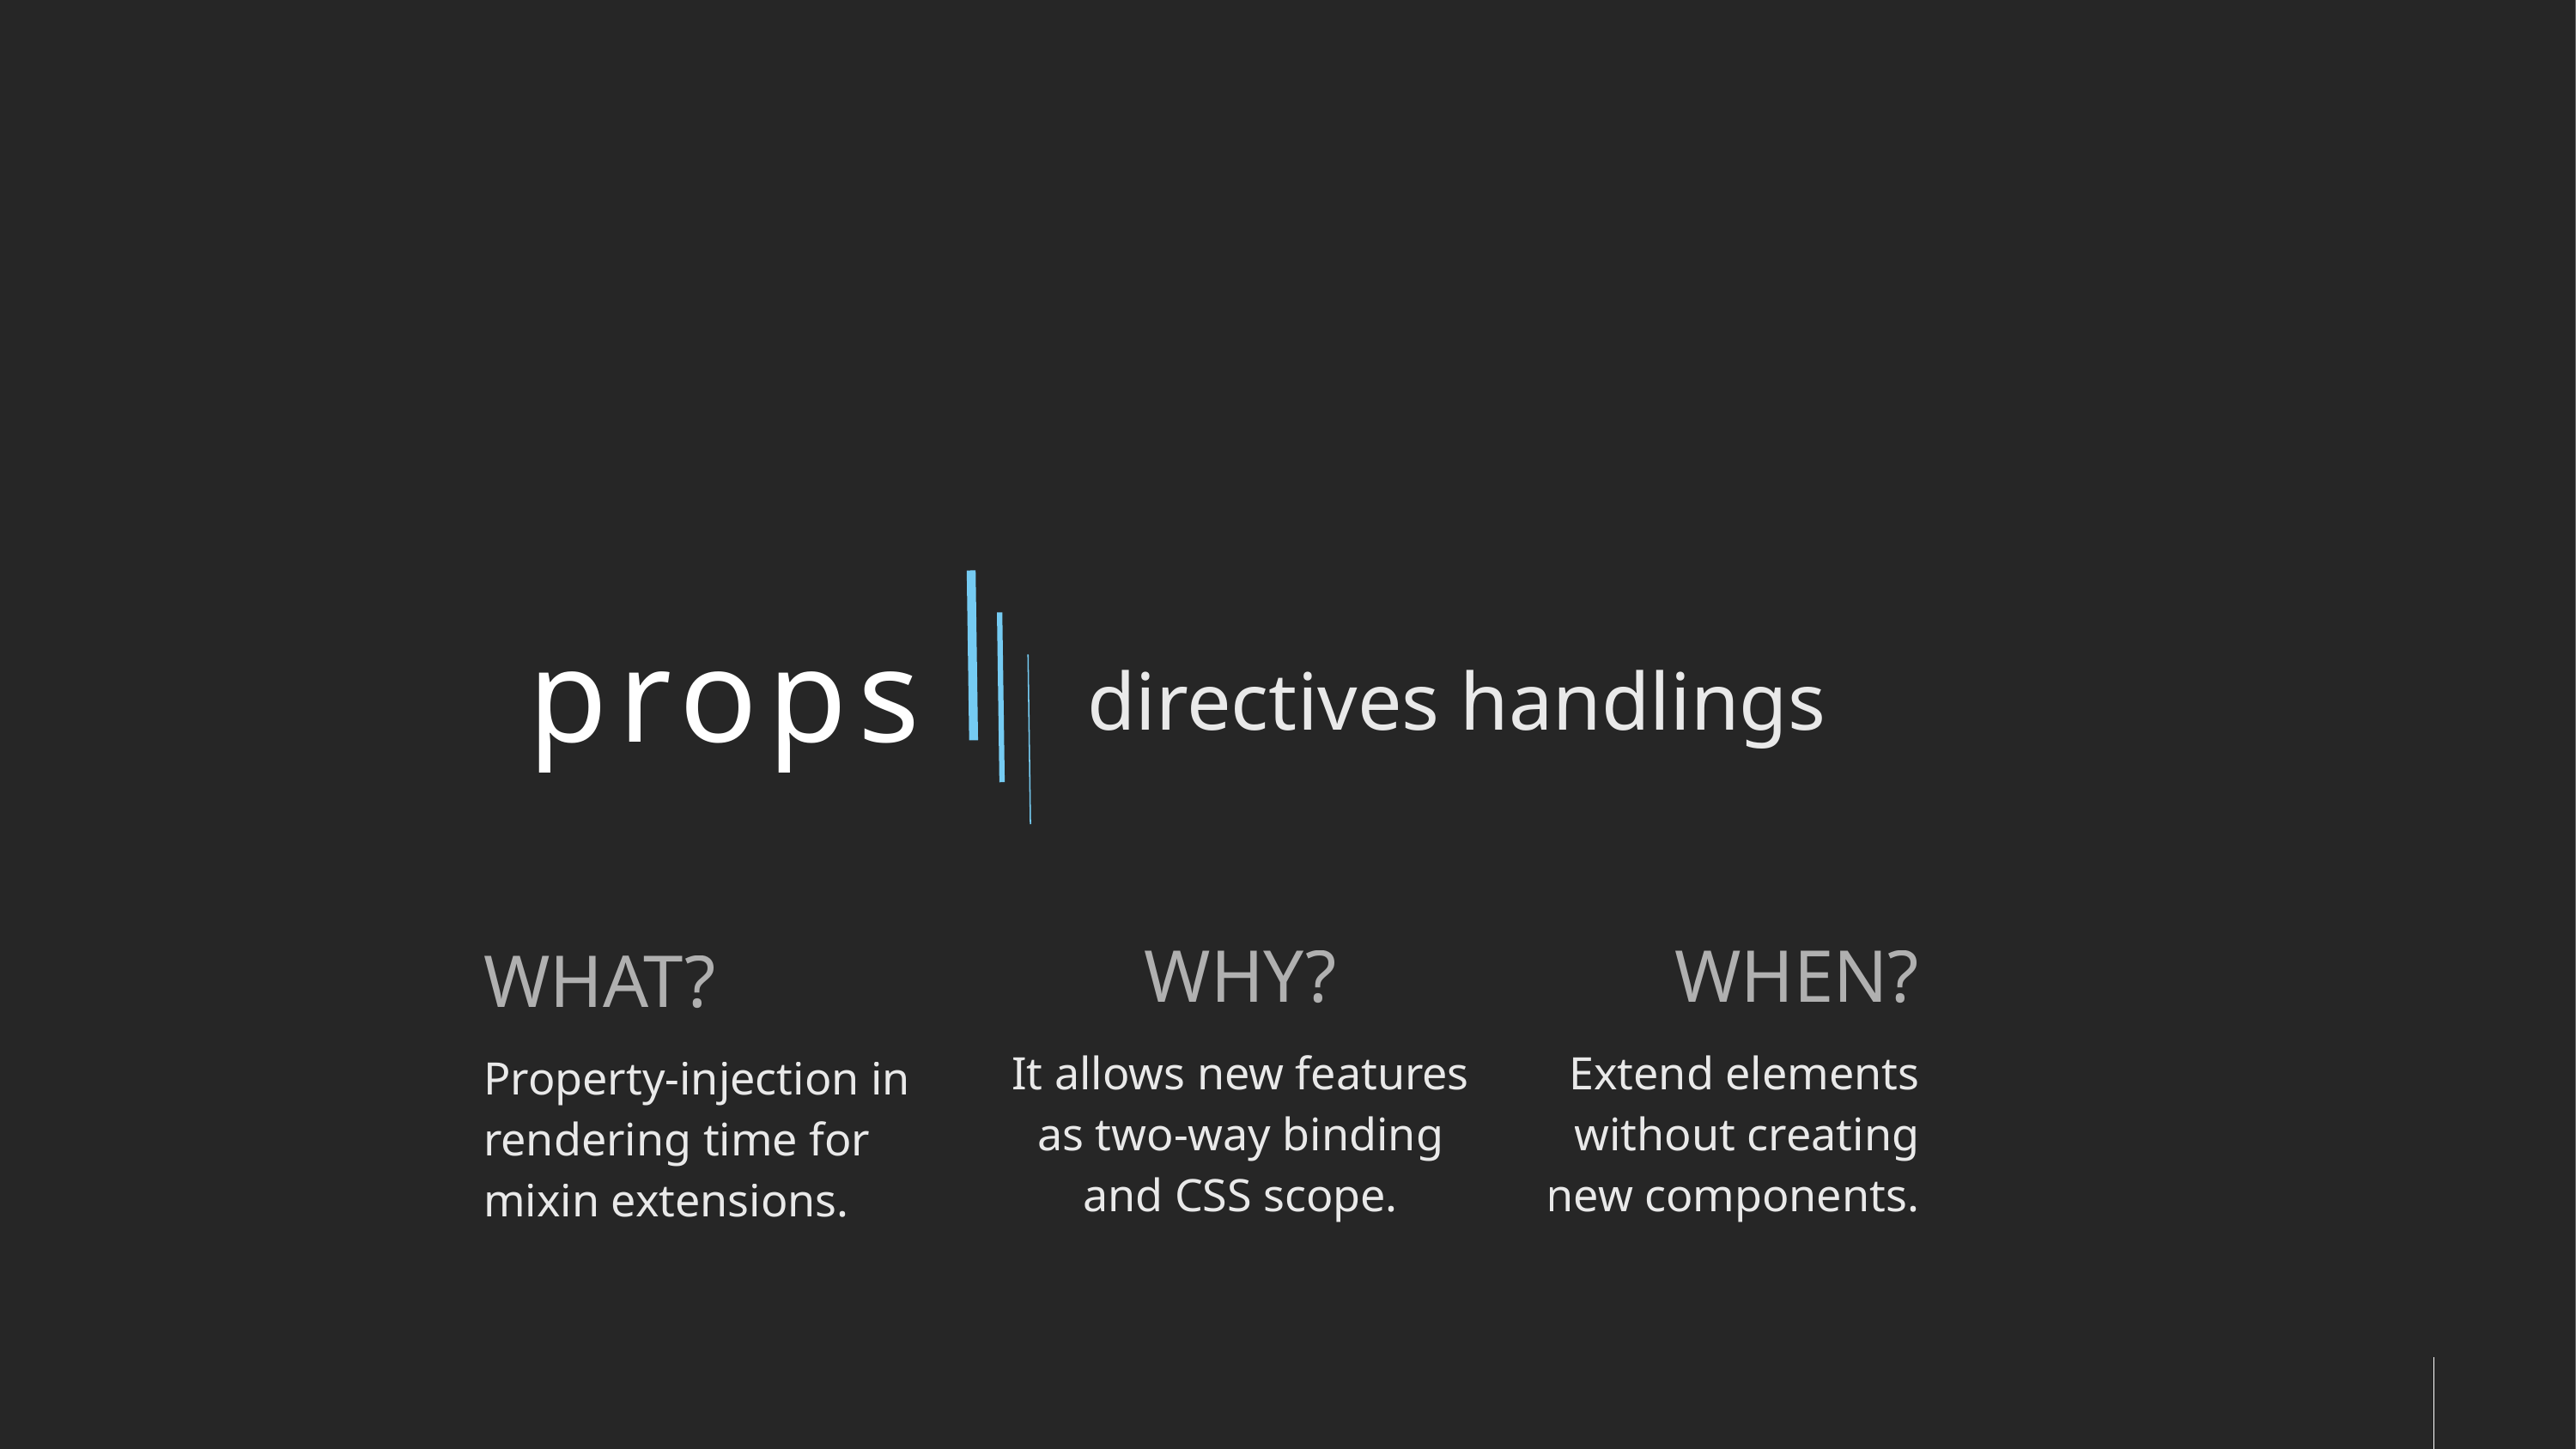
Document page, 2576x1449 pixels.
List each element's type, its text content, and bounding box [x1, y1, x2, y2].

list directives handlings [1064, 573, 2525, 823]
text_box WHY? It allows new features as two-way binding and CSS scope. [972, 912, 1482, 1264]
text_box WHEN? Extend elements without creating new components. [1482, 912, 1943, 1264]
text_box WHAT? Property-injection in rendering time for mixin extensions. [460, 917, 972, 1270]
title props [111, 602, 944, 793]
